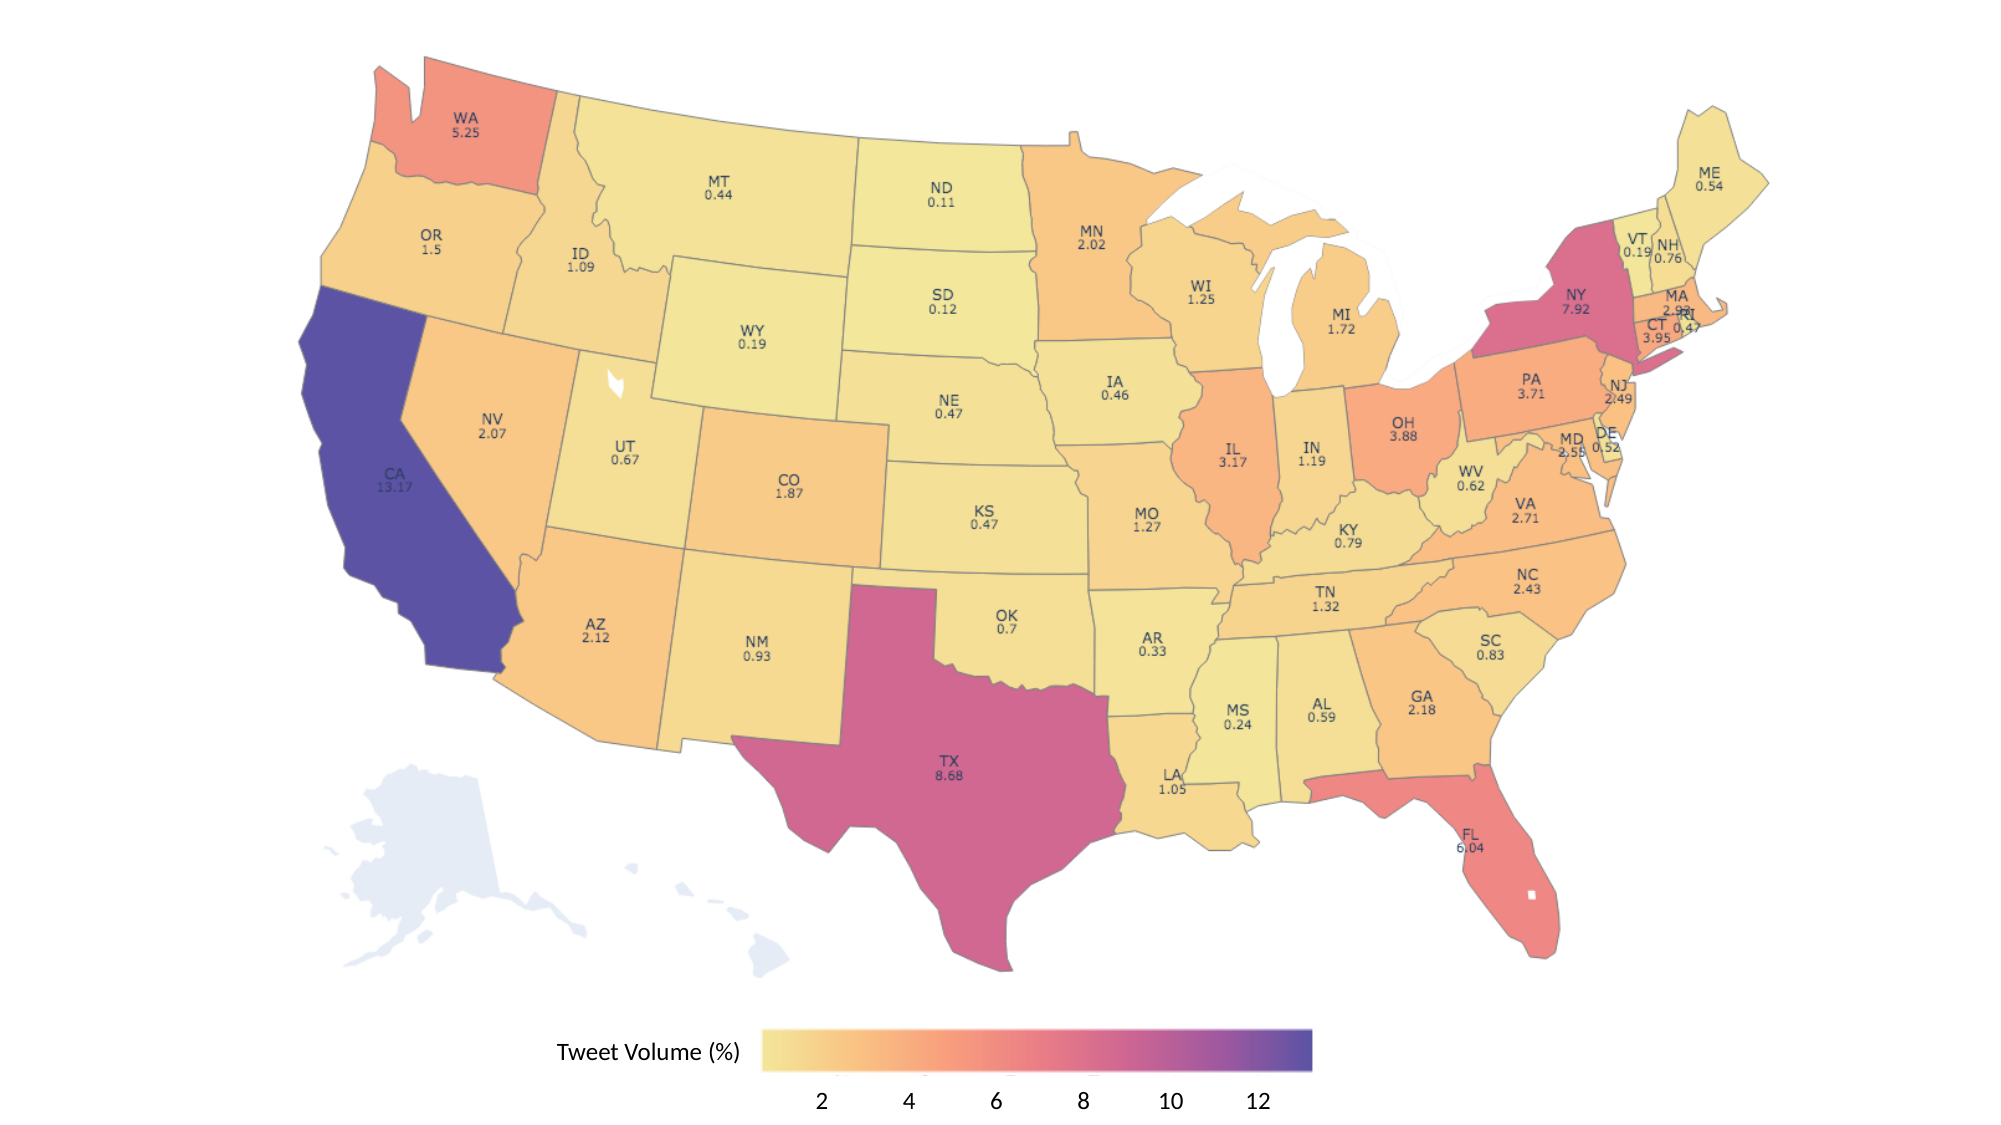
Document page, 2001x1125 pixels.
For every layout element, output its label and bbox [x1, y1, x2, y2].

text_box [538, 1026, 1315, 1123]
picture [294, 49, 1780, 978]
